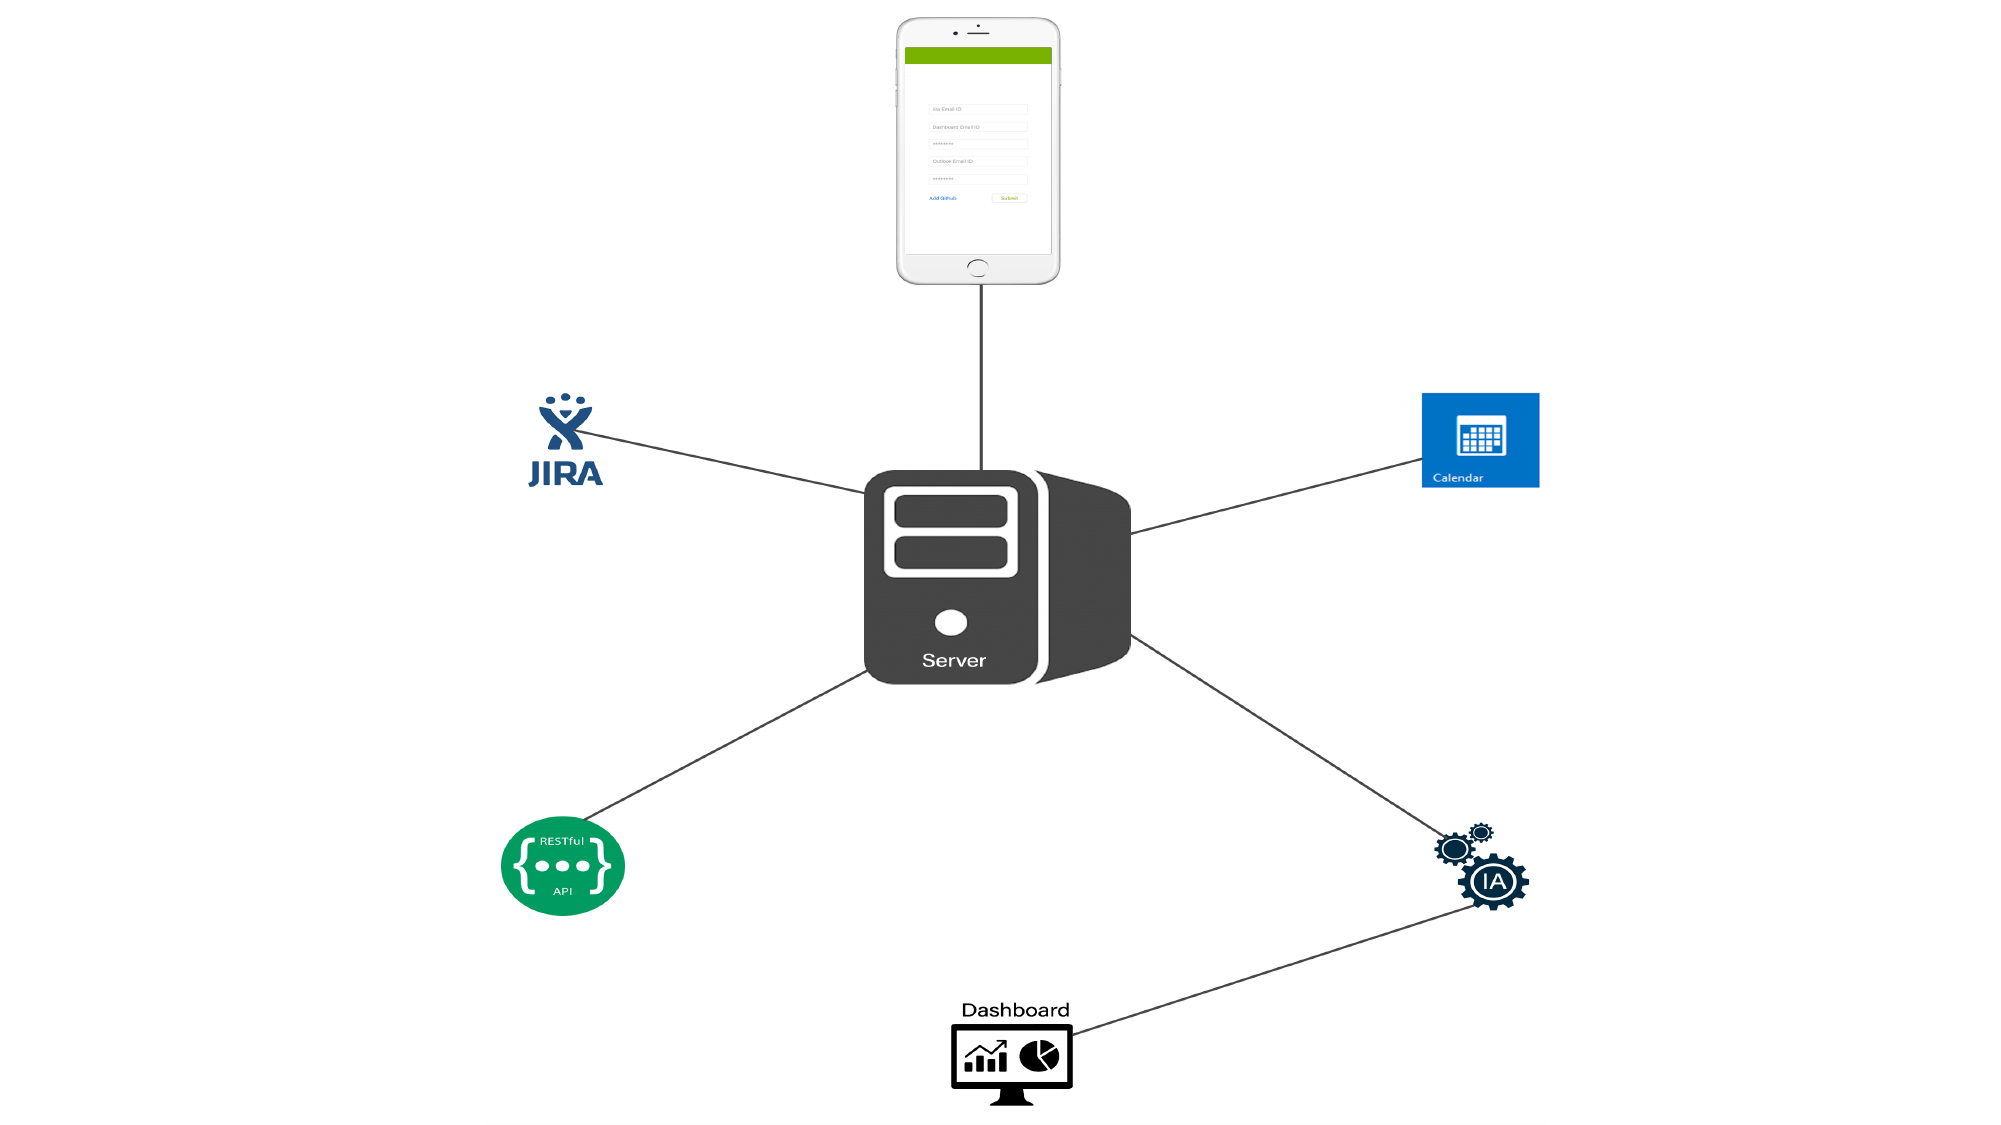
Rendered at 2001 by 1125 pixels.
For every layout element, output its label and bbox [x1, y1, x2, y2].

picture [484, 0, 1547, 1125]
